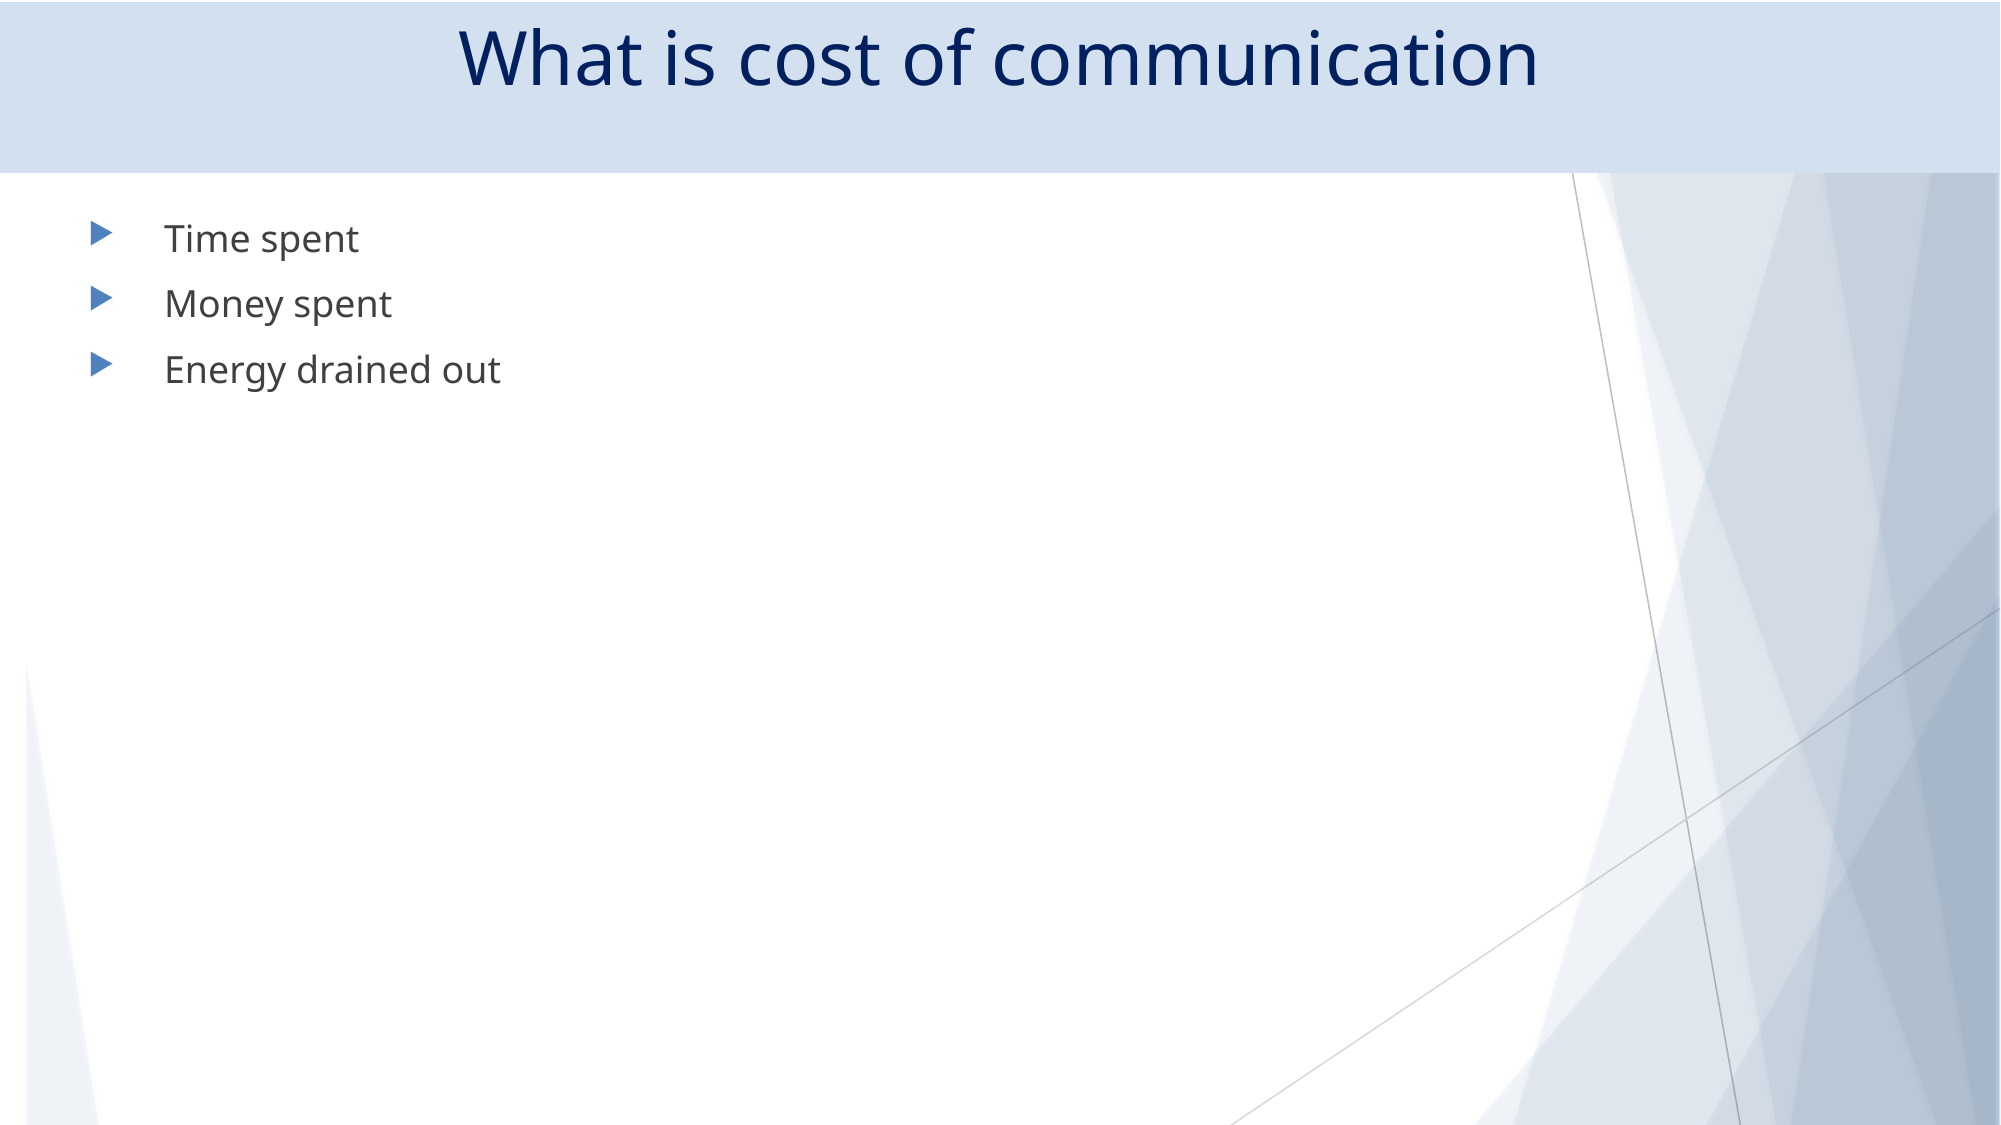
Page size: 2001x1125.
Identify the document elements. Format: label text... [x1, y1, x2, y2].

list Time spent Money spent Energy drained out [73, 207, 1946, 1021]
title What is cost of communication [0, 2, 2000, 173]
